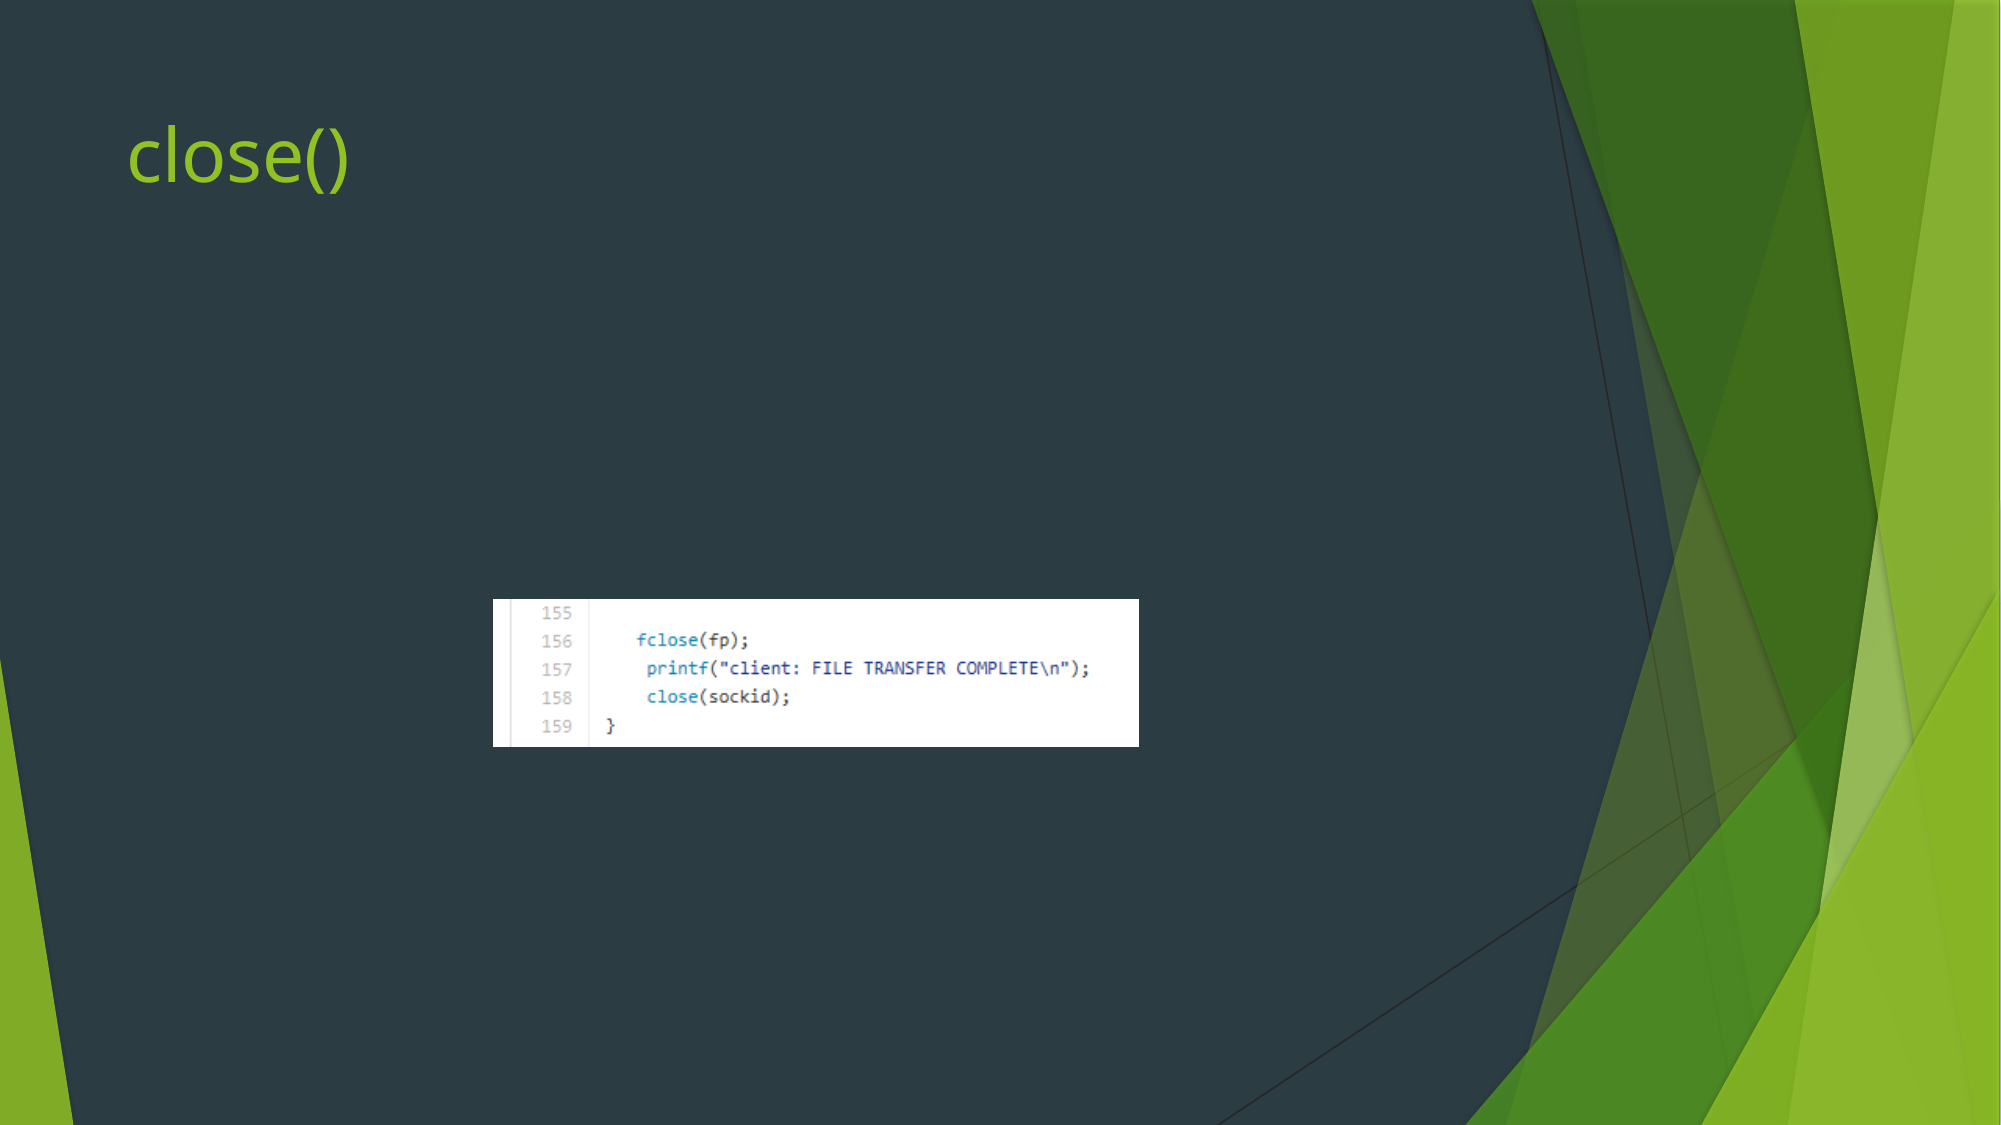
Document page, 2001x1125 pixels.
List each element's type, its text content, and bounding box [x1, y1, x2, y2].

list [493, 598, 1140, 747]
title close() [111, 99, 1522, 317]
